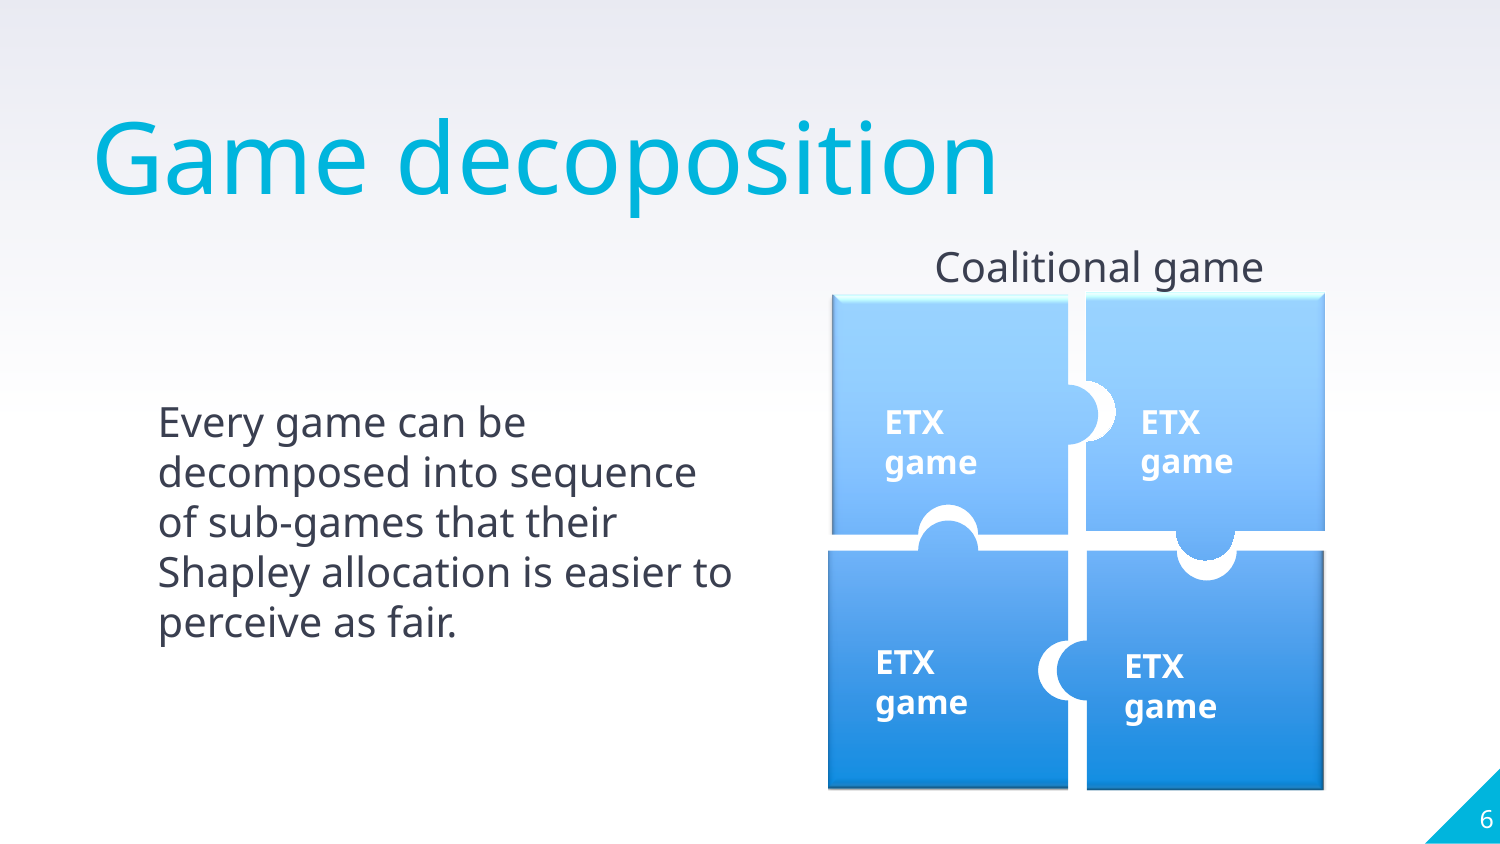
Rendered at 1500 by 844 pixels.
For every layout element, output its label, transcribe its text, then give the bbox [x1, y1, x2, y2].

slide_number 6 [1418, 760, 1494, 838]
picture [827, 290, 1327, 791]
text_box Coalitional game [919, 233, 1500, 299]
text_box Every game can be decomposed into sequence of sub-games that their Shapley allocation is easier to perceive as fair. [143, 387, 758, 703]
title Game decoposition [73, 78, 1021, 214]
